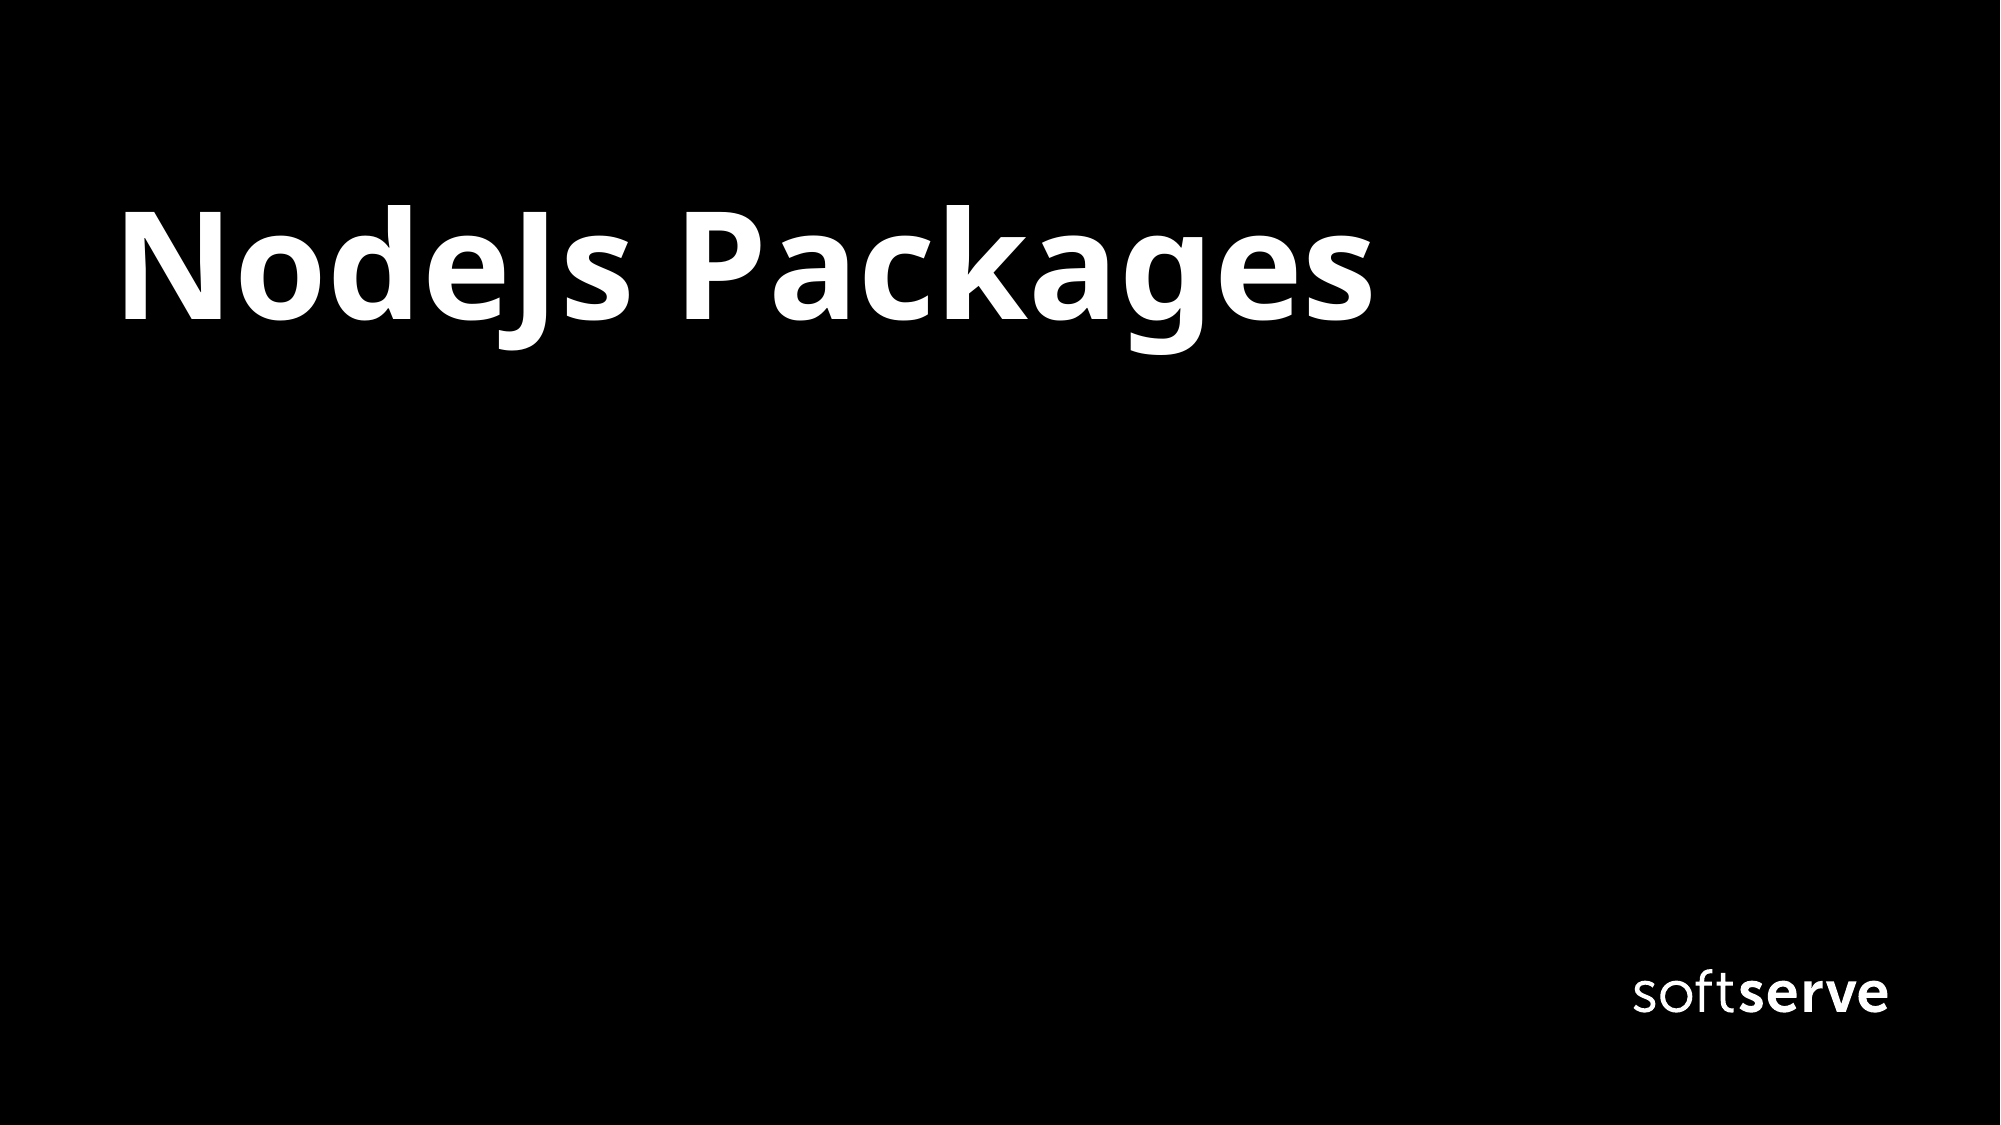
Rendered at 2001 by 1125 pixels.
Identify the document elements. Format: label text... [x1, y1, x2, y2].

title NodeJs Packages [112, 112, 1888, 900]
